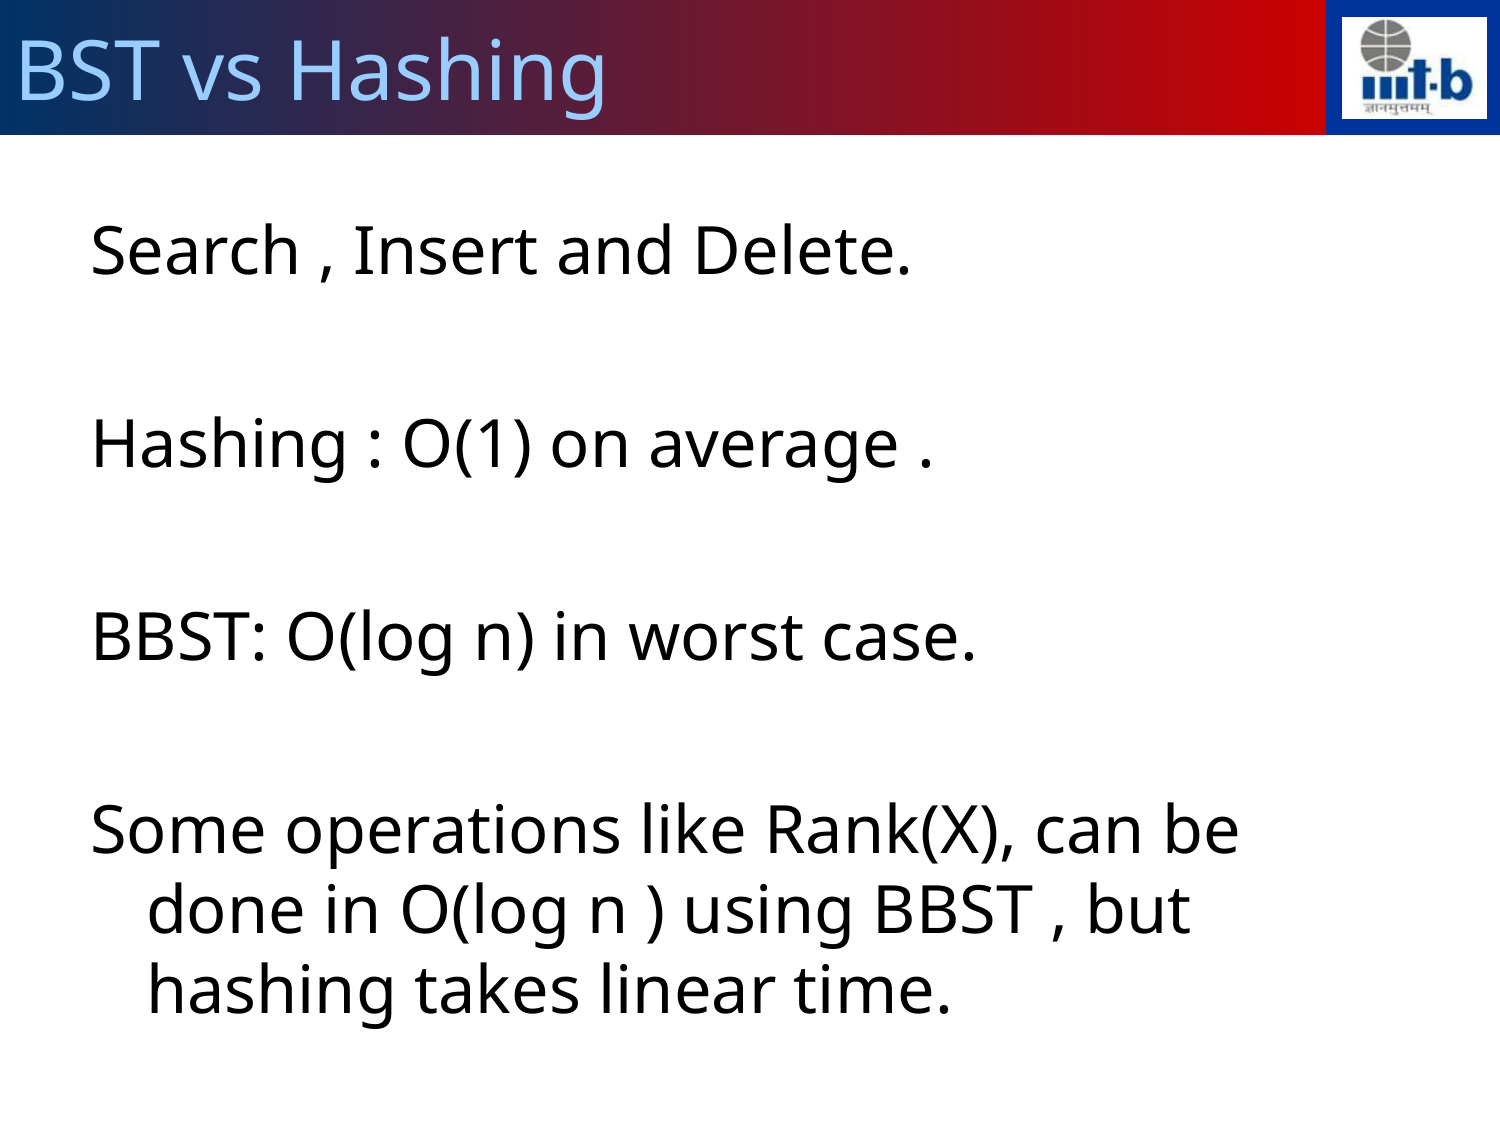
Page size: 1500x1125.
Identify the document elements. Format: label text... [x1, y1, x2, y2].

picture [1342, 17, 1487, 119]
list Search , Insert and Delete. Hashing : O(1) on average . BBST: O(log n) in worst case. Some operations like Rank(X), can be done in O(log n ) using BBST , but hashing takes linear time. [74, 199, 1426, 1006]
title BST vs Hashing [0, 0, 1326, 136]
